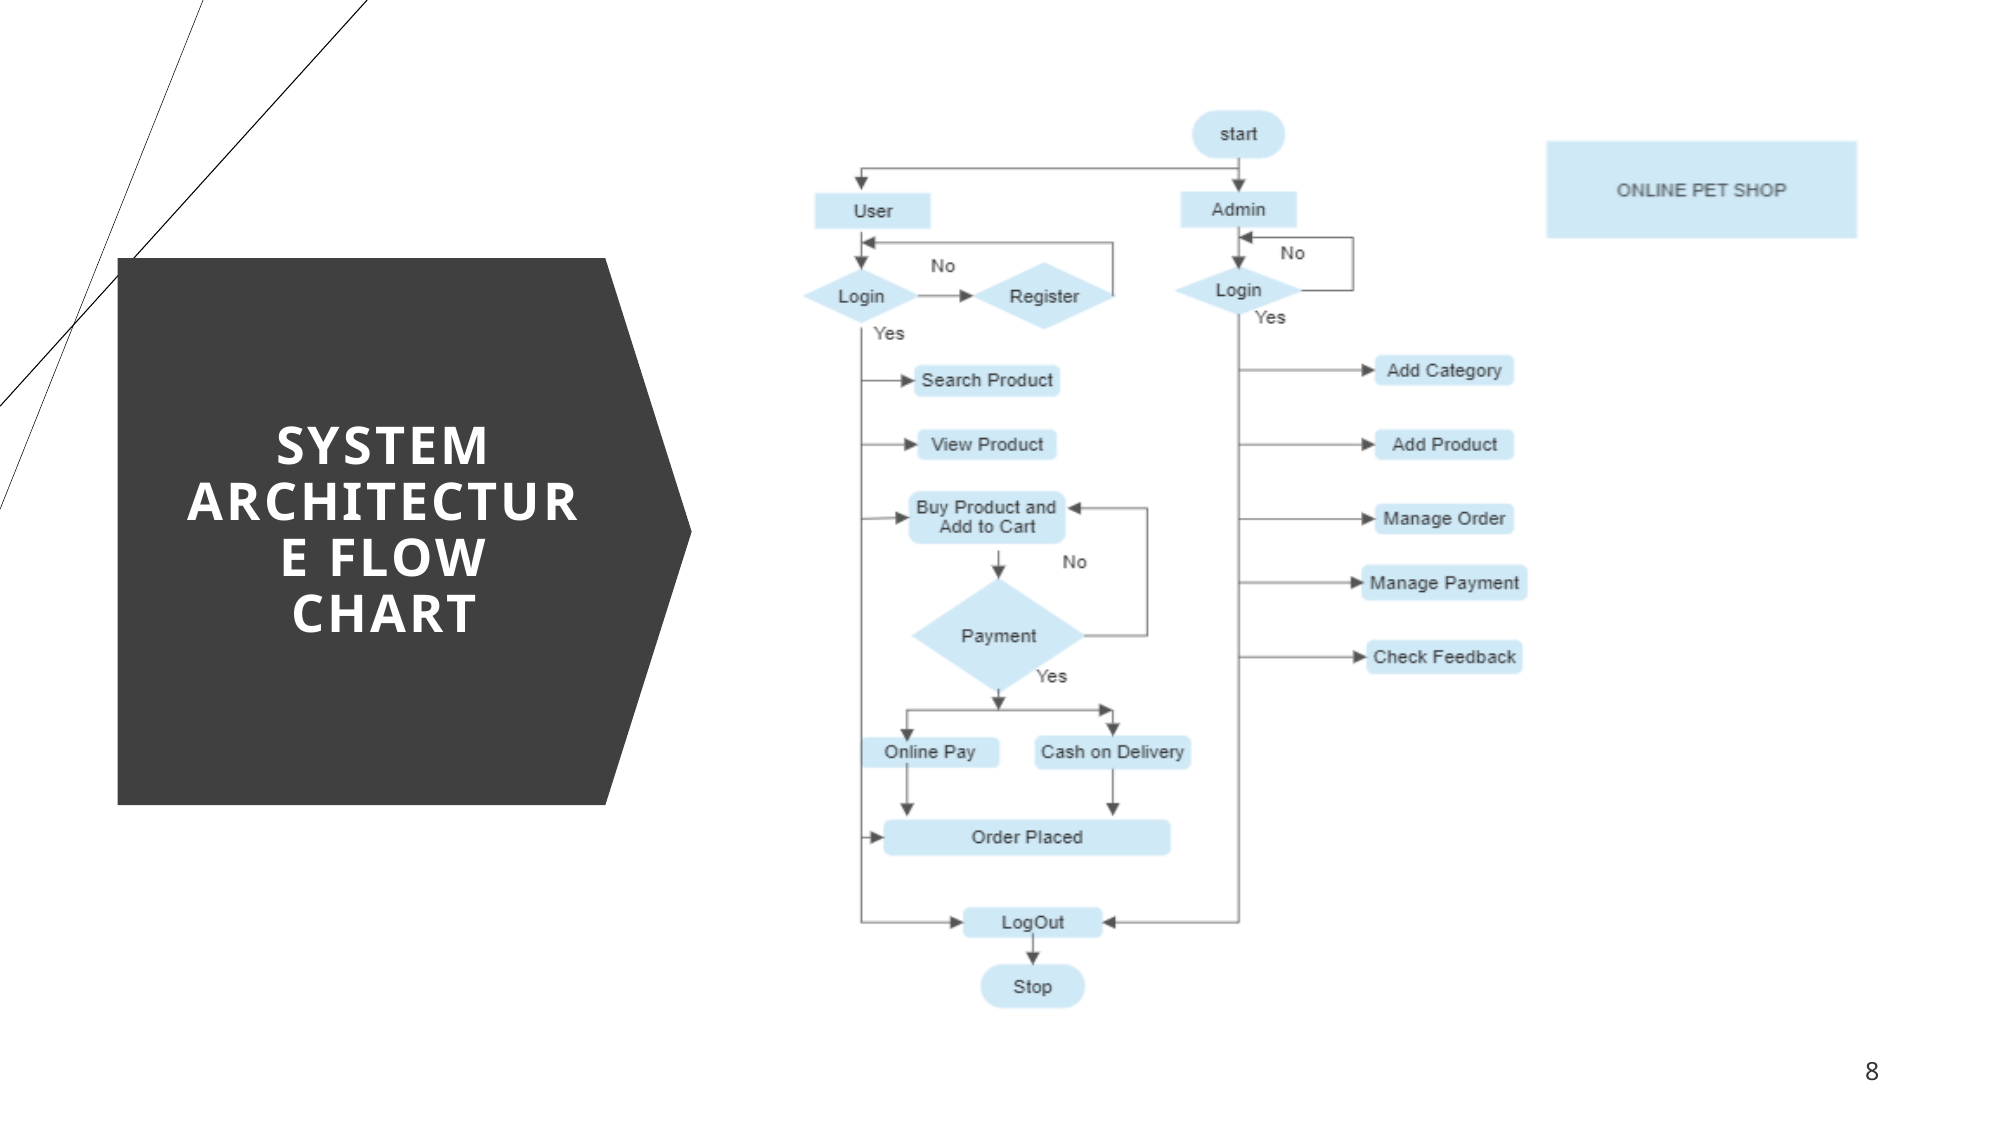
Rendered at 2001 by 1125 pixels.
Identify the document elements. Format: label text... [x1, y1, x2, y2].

title System Architecture flow chart [168, 322, 601, 741]
text_box [116, 257, 693, 807]
picture [719, 105, 1878, 1020]
slide_number 8 [1810, 1042, 1895, 1103]
